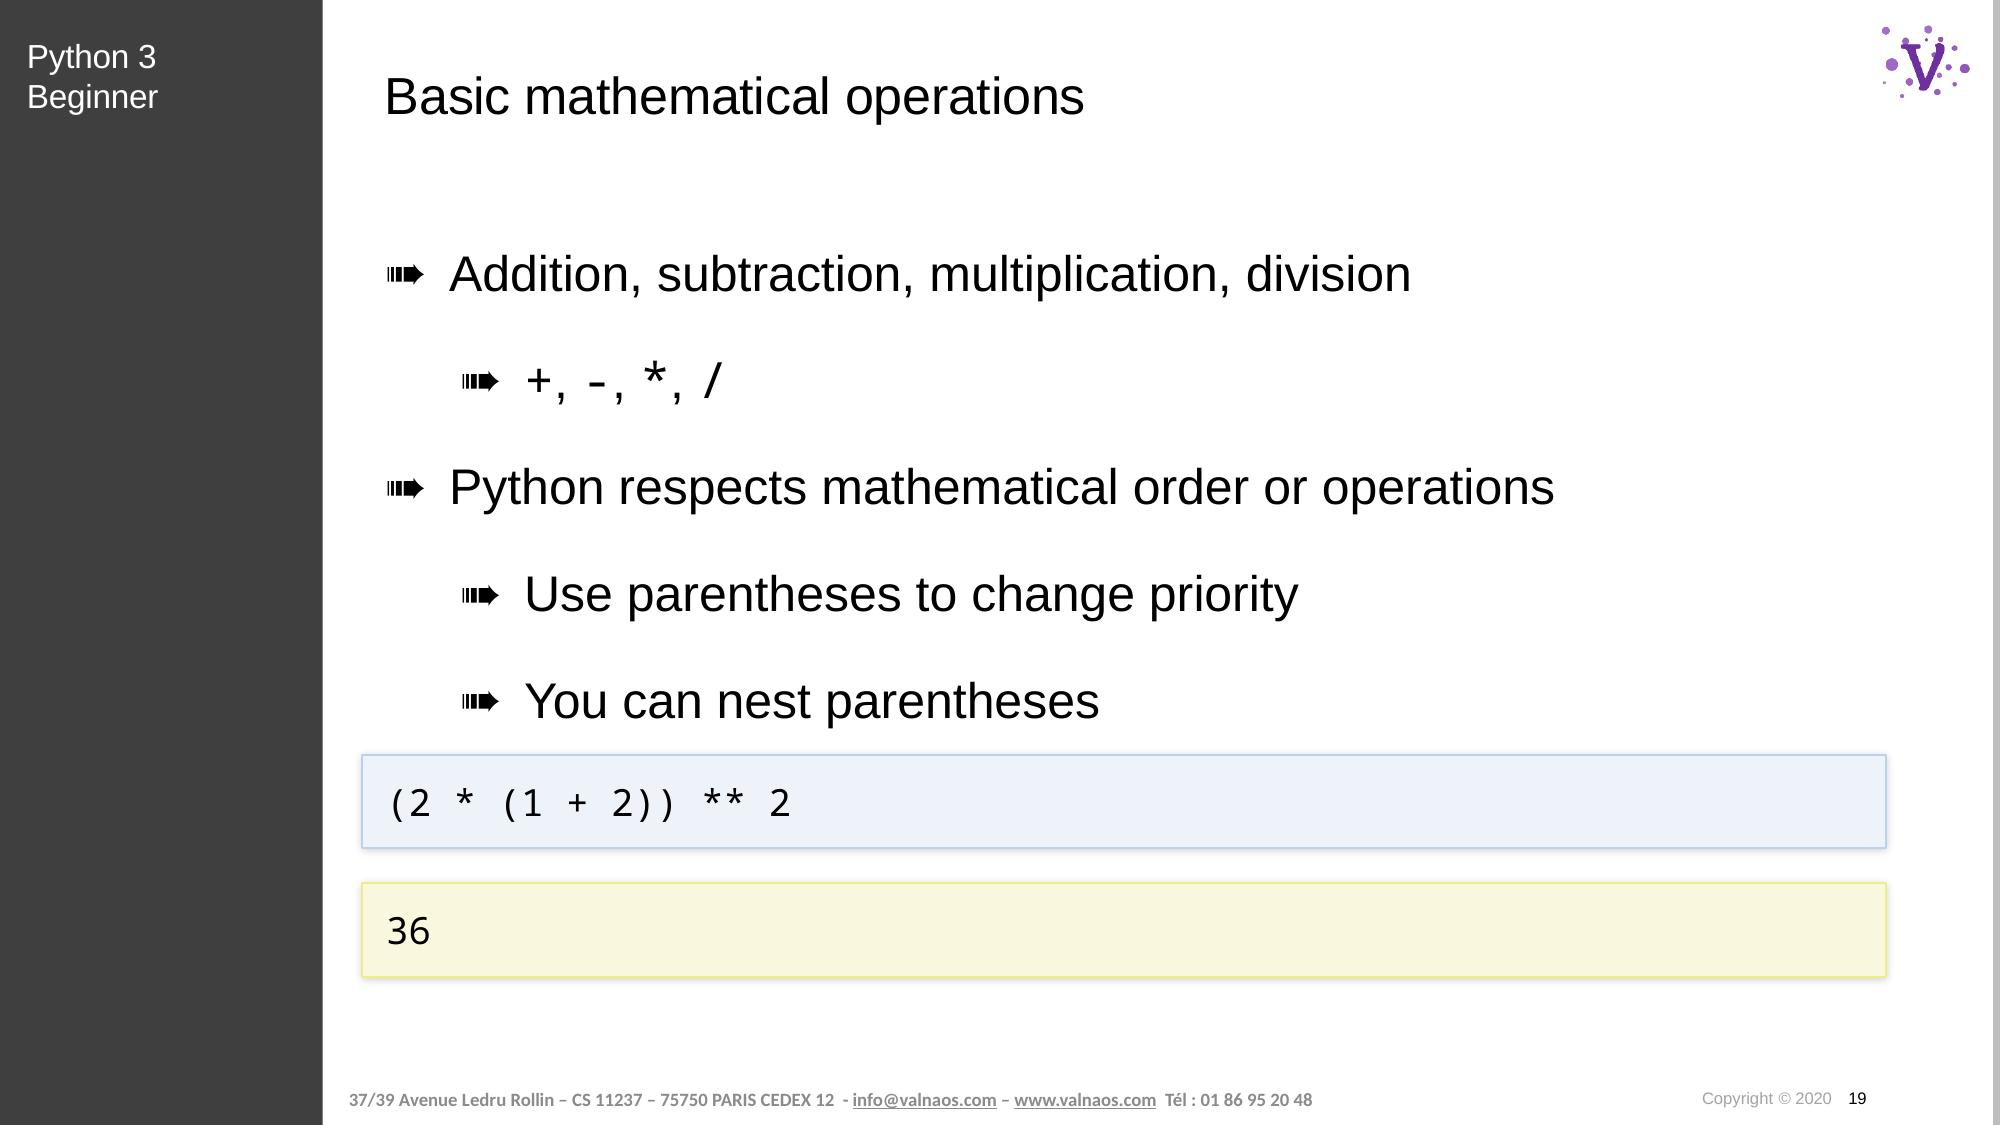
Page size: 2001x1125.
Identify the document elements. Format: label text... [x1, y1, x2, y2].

picture [1871, 18, 1979, 106]
title Basic mathematical operations [128, 62, 1872, 211]
slide_number Copyright © 2020 19 [1700, 1087, 1959, 1125]
list Addition, subtraction, multiplication, division +, -, *, / Python respects mathematical order or operations Use parentheses to change priority You can nest parentheses [113, 211, 1887, 849]
text_box Python 3 Beginner [24, 35, 297, 116]
text_box (2 * (1 + 2)) ** 2 [362, 754, 1887, 849]
text_box 36 [362, 883, 1887, 977]
